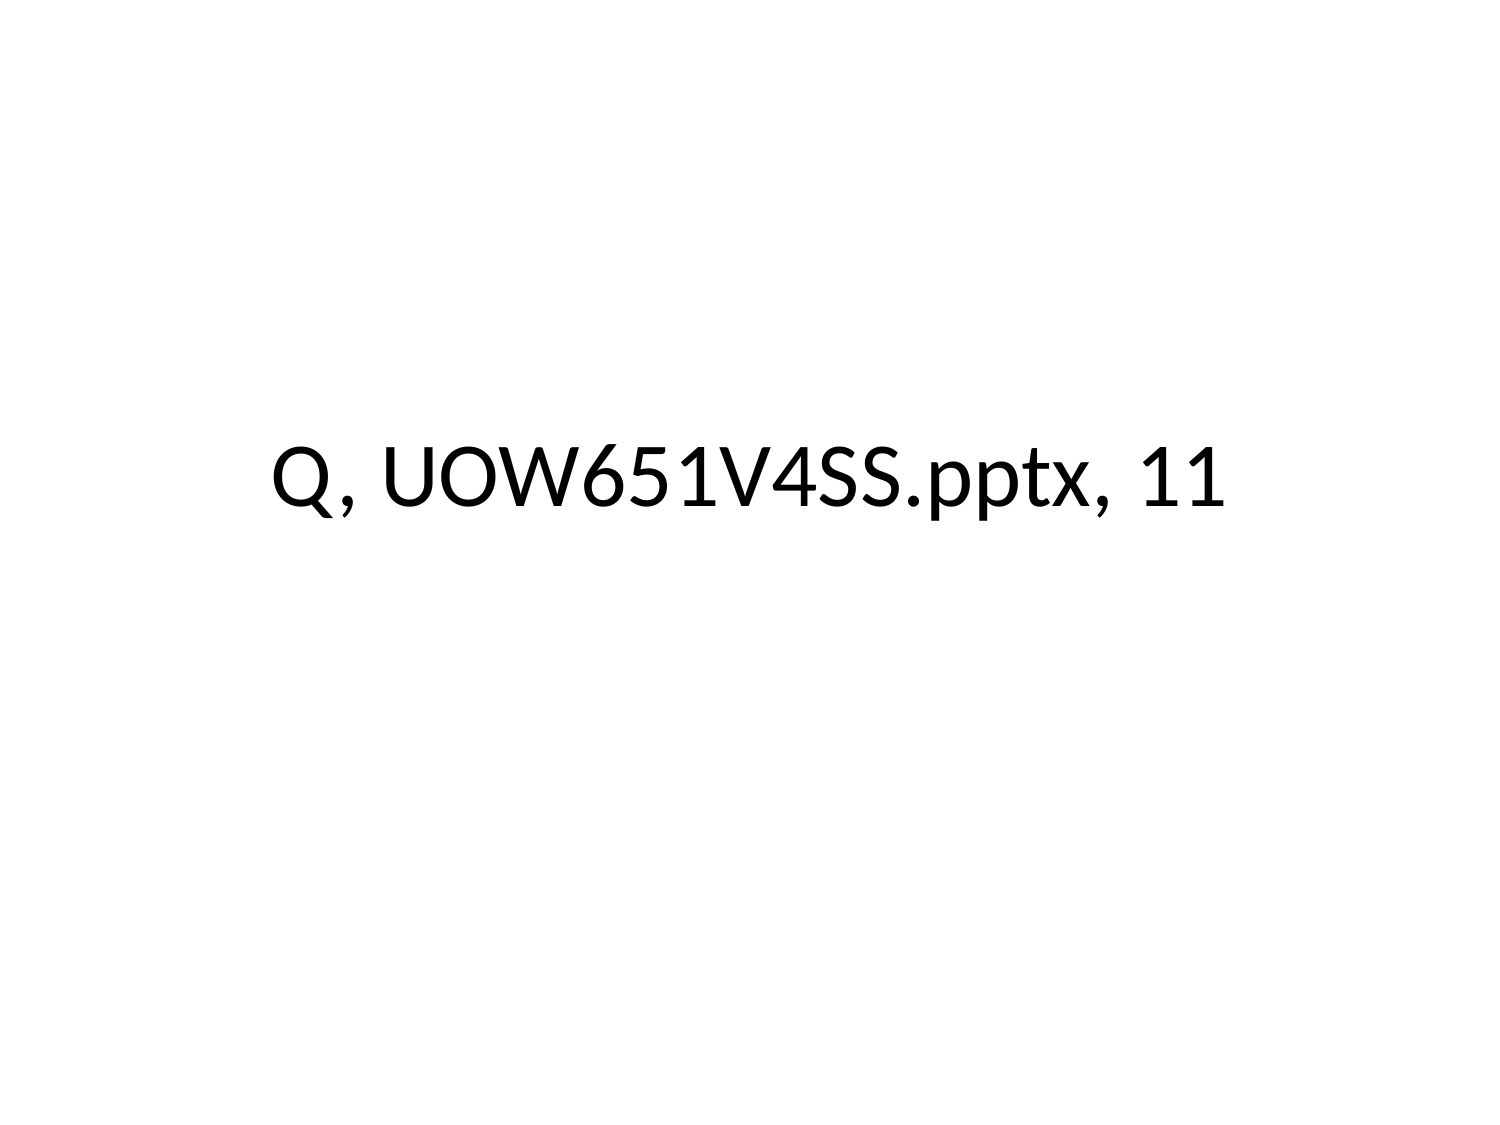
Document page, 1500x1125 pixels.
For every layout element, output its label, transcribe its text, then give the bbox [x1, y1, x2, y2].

title Q, UOW651V4SS.pptx, 11 [112, 349, 1388, 591]
